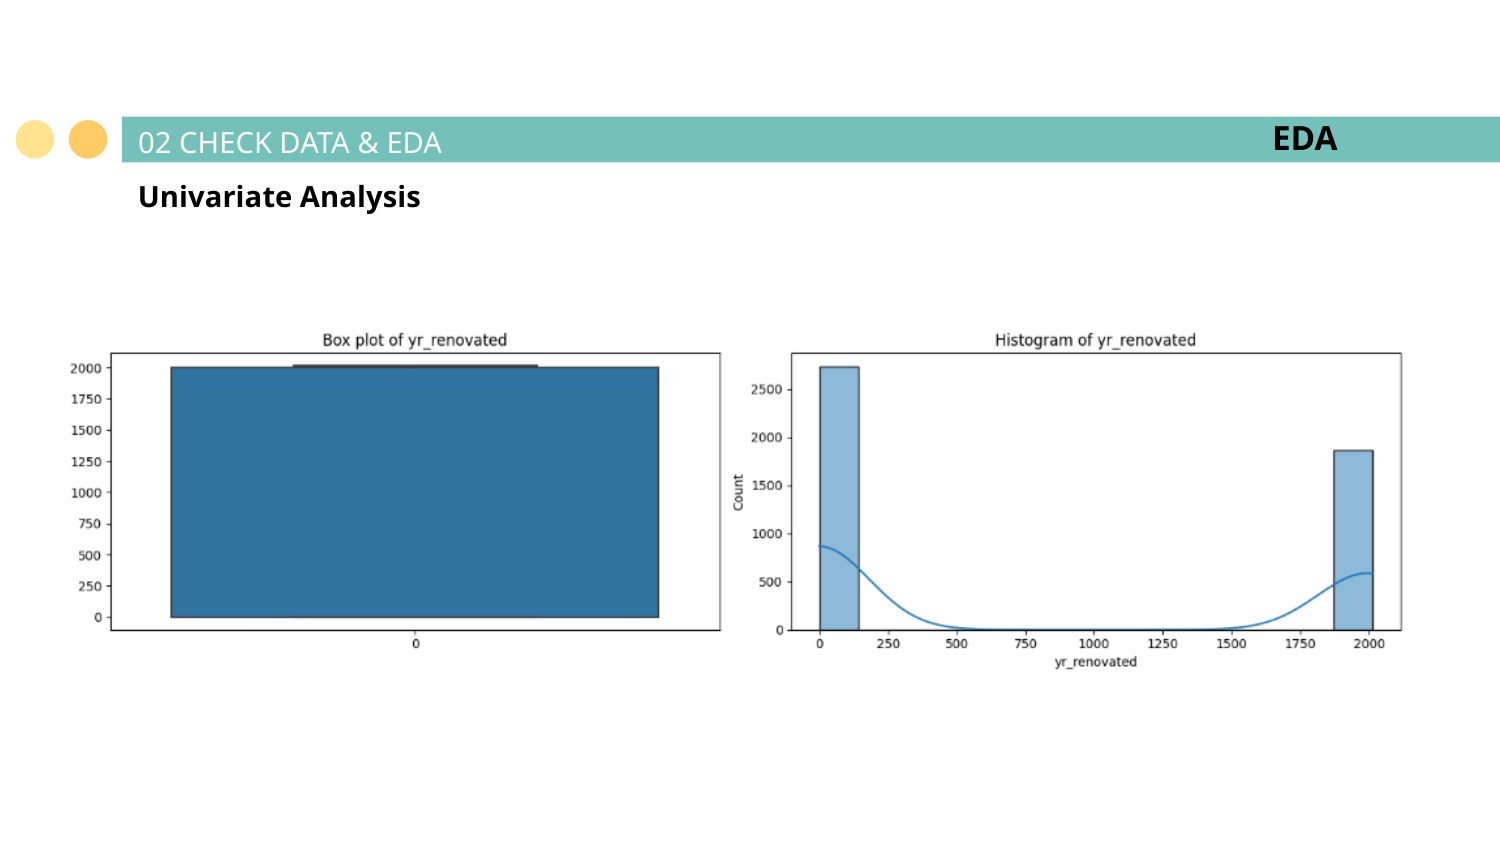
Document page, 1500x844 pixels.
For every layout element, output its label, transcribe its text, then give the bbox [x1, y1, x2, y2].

title 02 CHECK DATA & EDA [123, 123, 946, 170]
picture [34, 307, 1466, 694]
text_box Univariate Analysis [123, 170, 1057, 221]
text_box EDA [1257, 110, 1500, 165]
